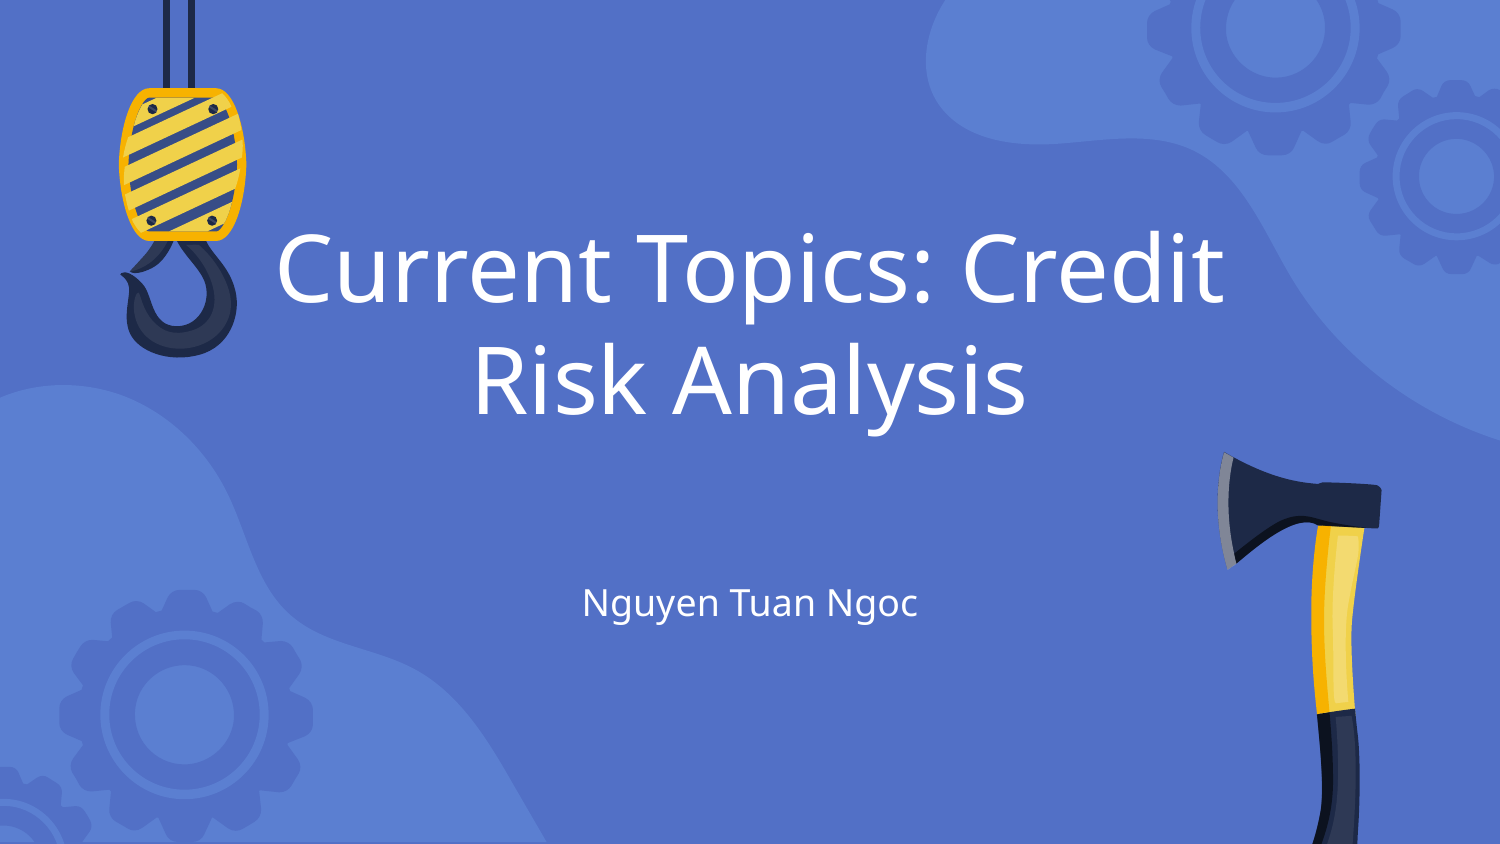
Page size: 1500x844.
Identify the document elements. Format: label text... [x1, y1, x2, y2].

subtitle Nguyen Tuan Ngoc [218, 563, 1202, 844]
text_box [117, 0, 247, 364]
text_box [1207, 451, 1383, 844]
title Current Topics: Credit Risk Analysis [218, 193, 1282, 449]
